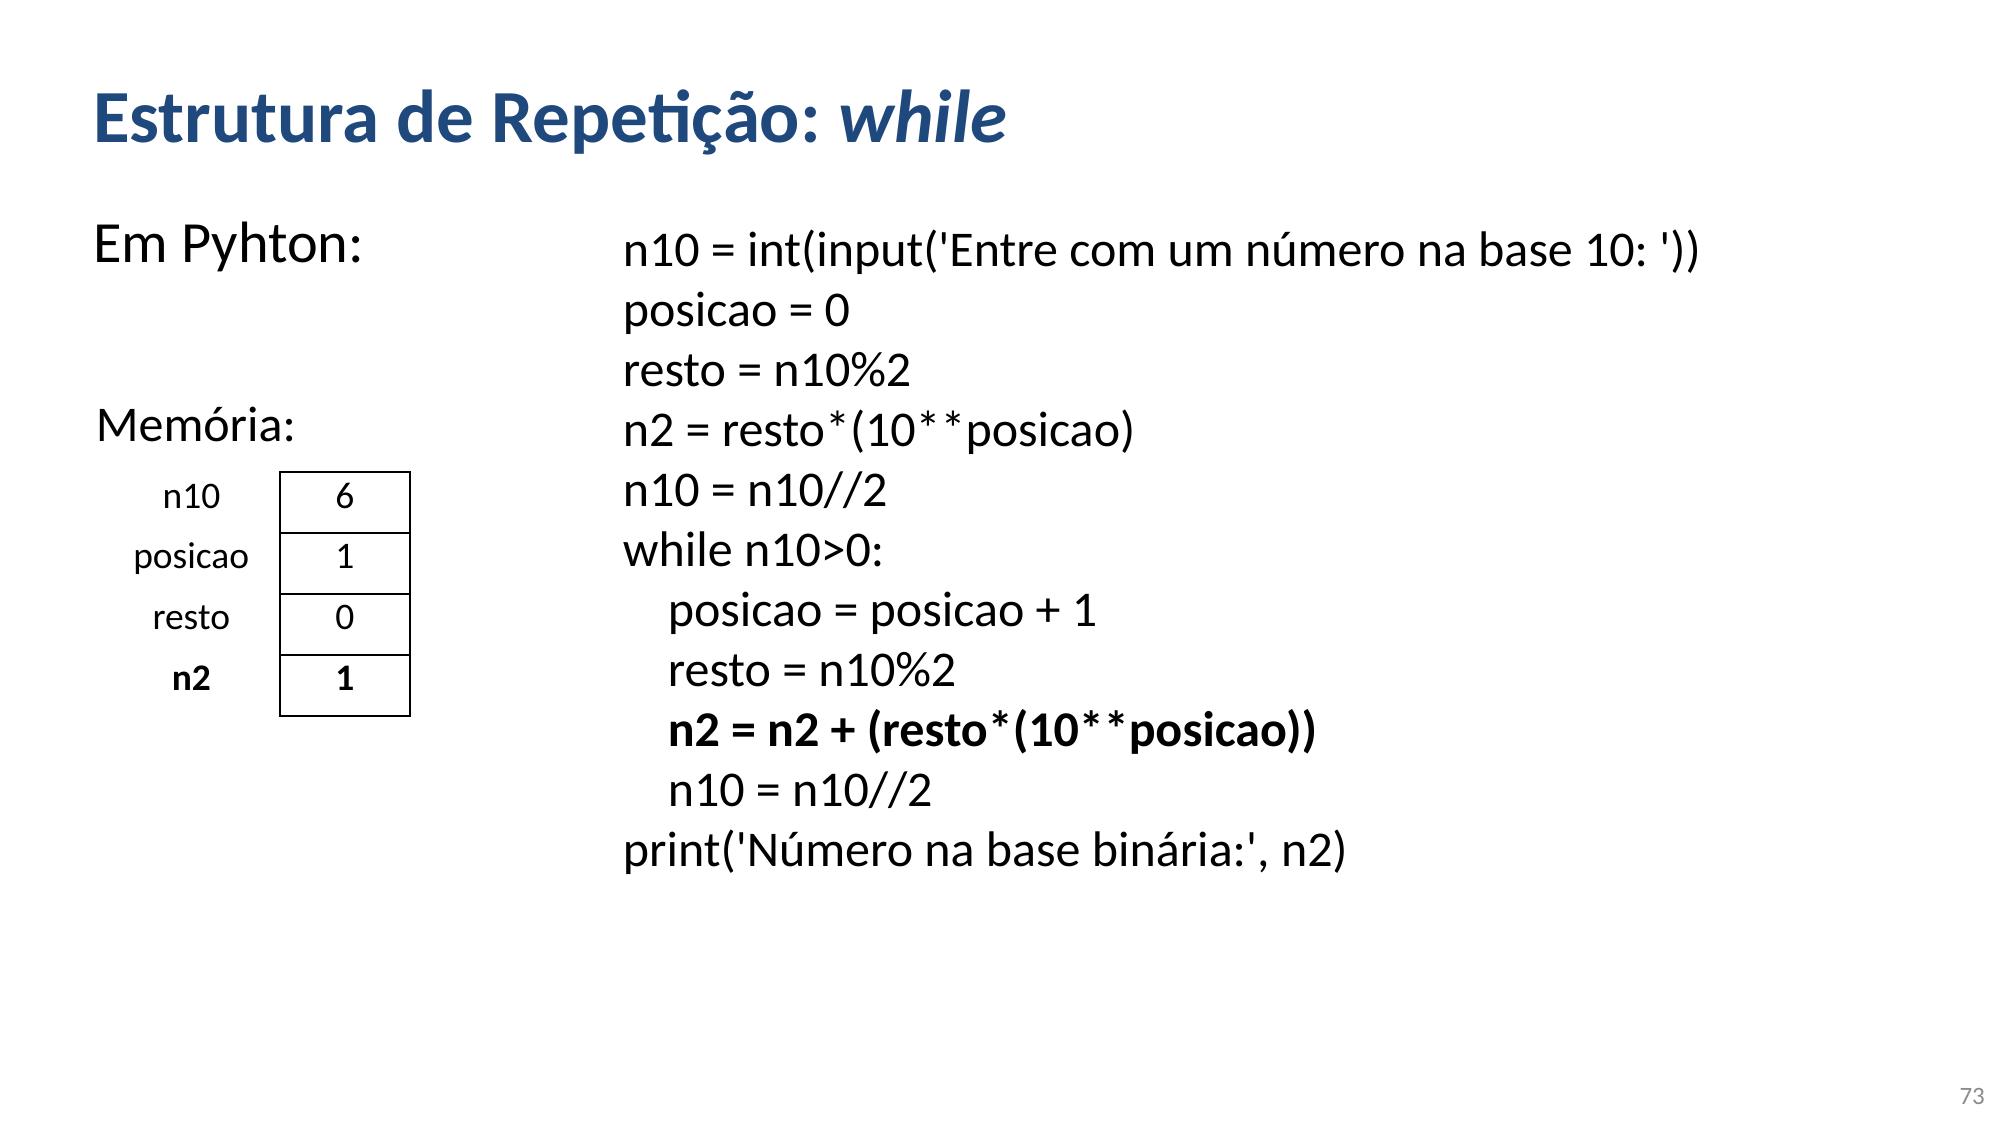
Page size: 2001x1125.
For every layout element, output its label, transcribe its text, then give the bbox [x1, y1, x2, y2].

table_cell 1 [281, 656, 409, 715]
table_cell posicao [103, 533, 279, 594]
text_box Memória: [81, 383, 312, 459]
table_header 6 [281, 473, 409, 532]
table_cell n2 [103, 655, 279, 716]
table_cell resto [103, 594, 279, 655]
title Estrutura de Repetição: while [78, 19, 1665, 207]
text_box 73 [1650, 1065, 2000, 1125]
table_cell 1 [281, 534, 409, 593]
table_cell 0 [281, 595, 409, 654]
text_box n10 = int(input('Entre com um número na base 10: ')) posicao = 0 resto = n10%2 n2 = resto*(10**posicao) n10 = n10//2 while n10>0: posicao = posicao + 1 resto = n10%2 n2 = n2 + (resto*(10**posicao)) n10 = n10//2 print('Número na base binária:', n2) [608, 209, 1717, 884]
list Em Pyhton: [78, 196, 517, 381]
table_header n10 [103, 472, 279, 533]
